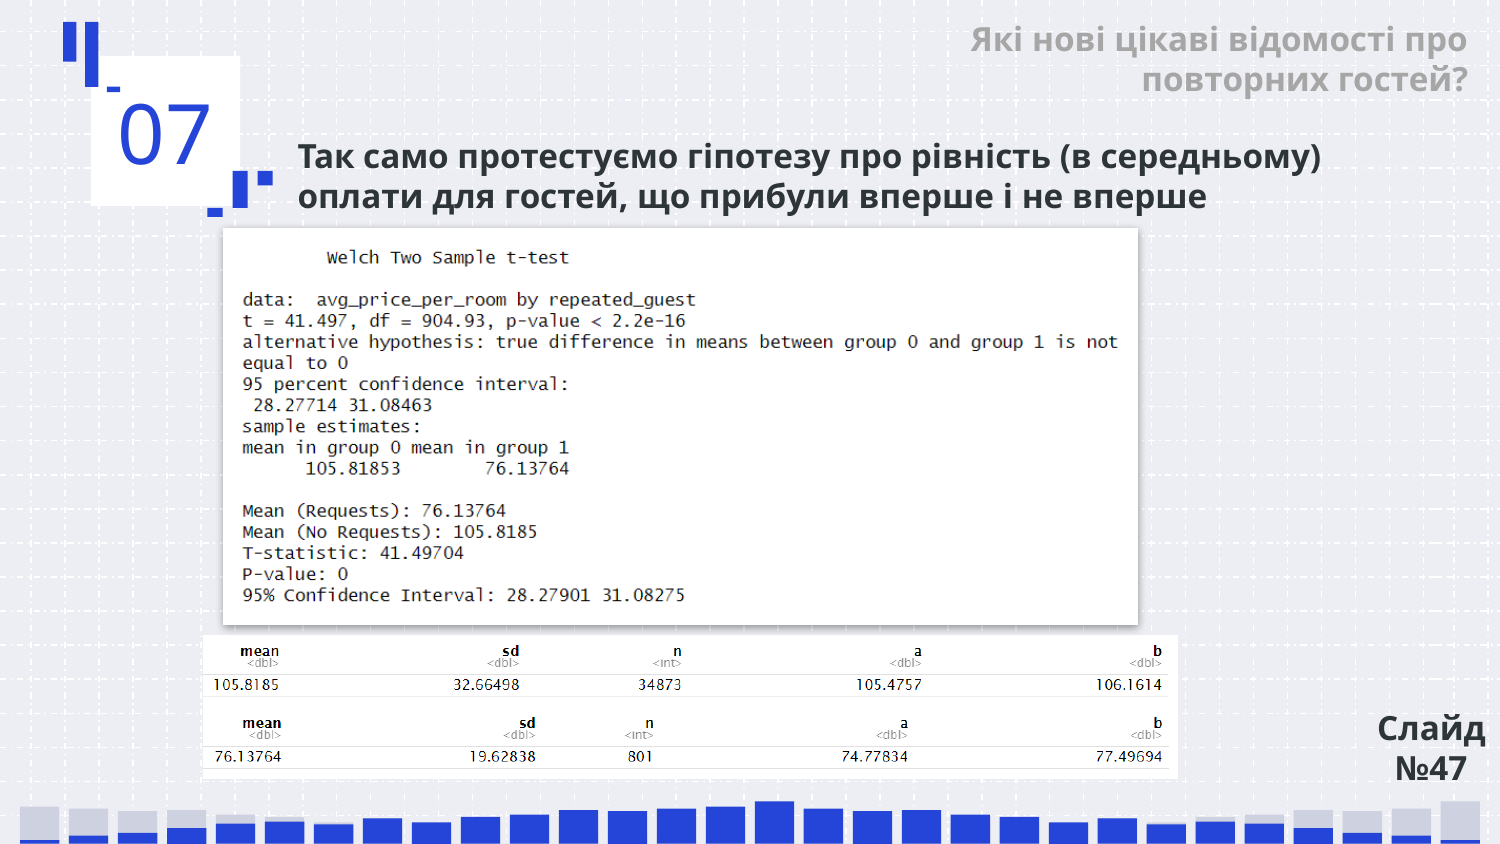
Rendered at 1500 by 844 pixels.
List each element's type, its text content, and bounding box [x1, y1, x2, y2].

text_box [203, 635, 1178, 780]
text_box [207, 170, 273, 218]
picture [232, 236, 1130, 616]
title 07 [90, 55, 241, 206]
text_box Слайд №47 [1360, 732, 1500, 803]
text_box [62, 21, 121, 93]
text_box Так само протестуємо гіпотезу про рівність (в середньому) оплати для гостей, що прибули вперше і не вперше [282, 126, 1372, 231]
text_box Які нові цікаві відомості про повторних гостей? [890, 8, 1484, 113]
